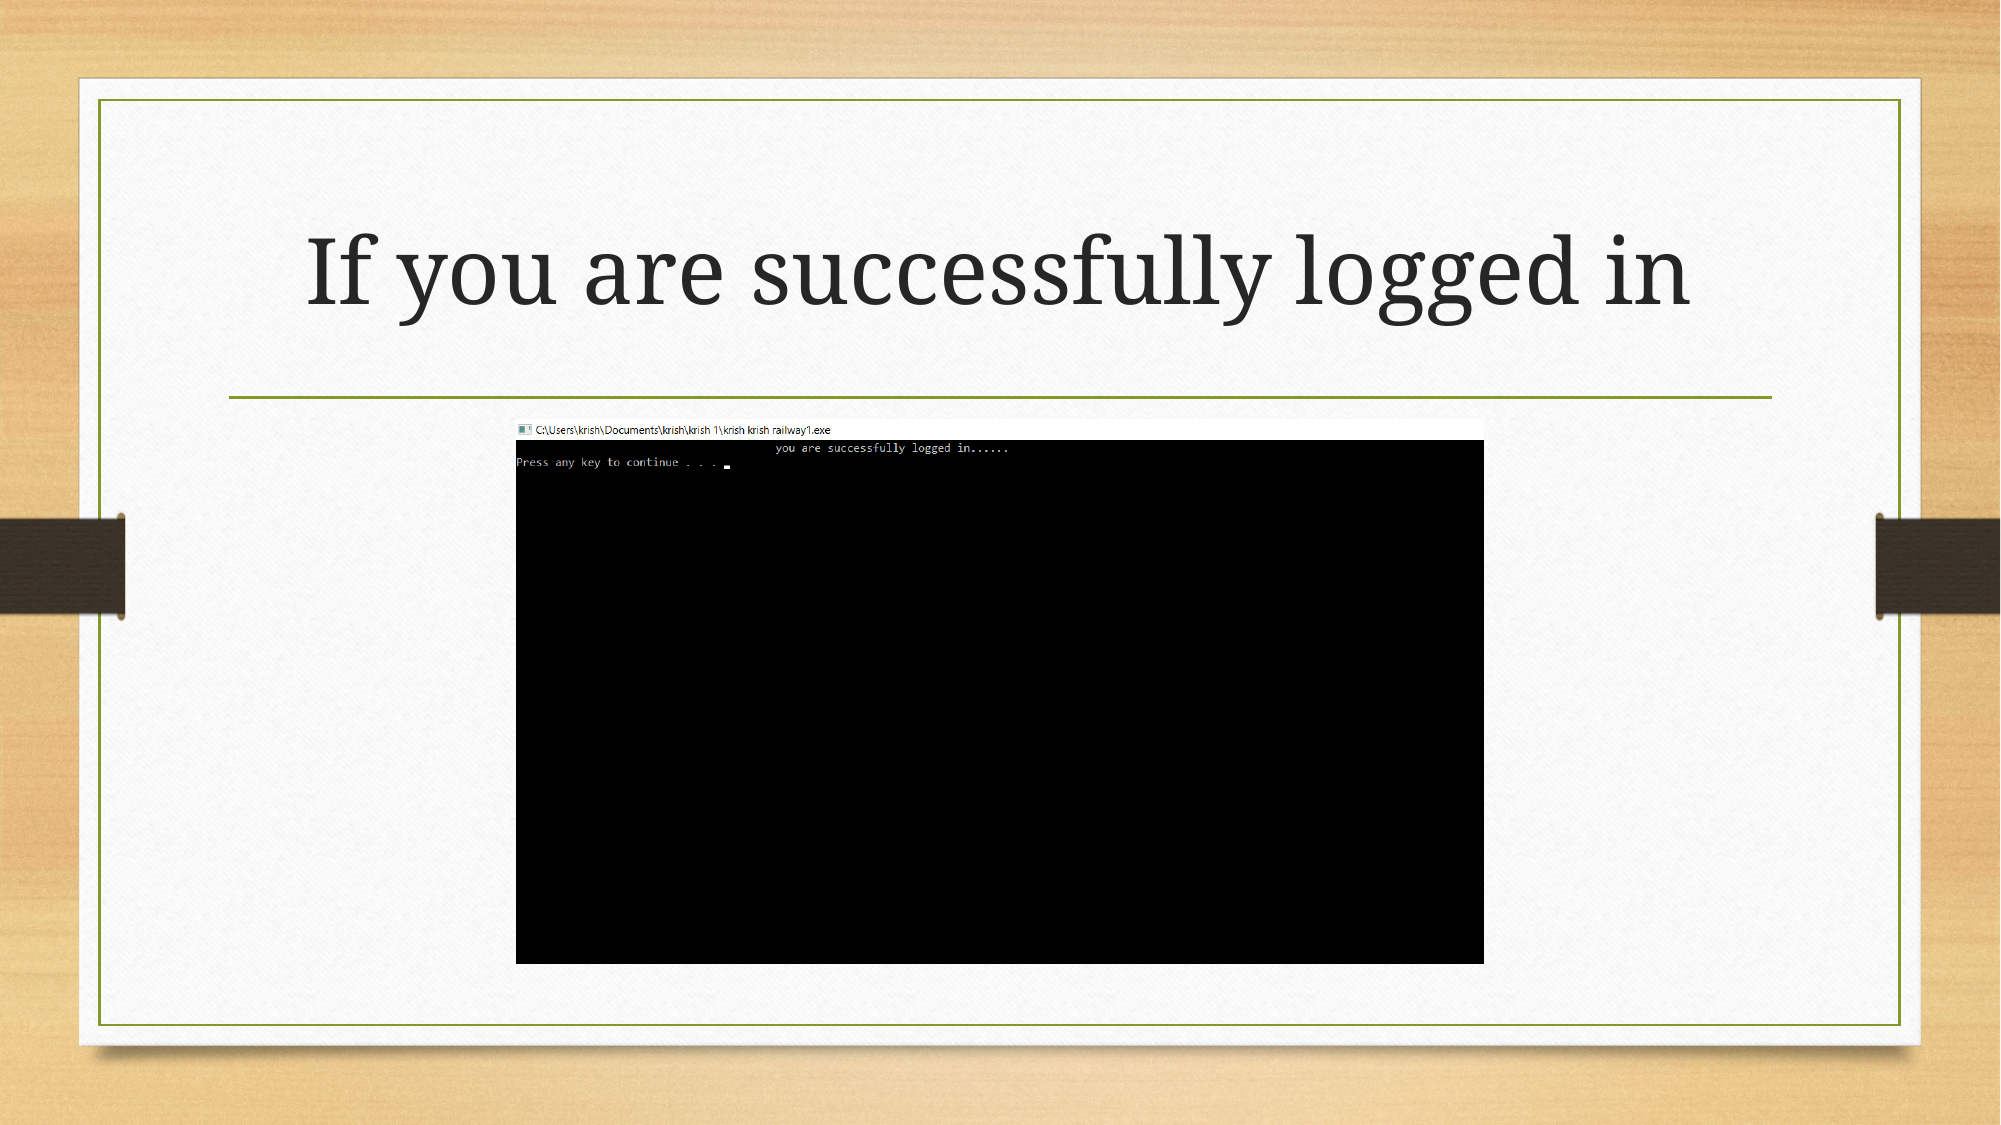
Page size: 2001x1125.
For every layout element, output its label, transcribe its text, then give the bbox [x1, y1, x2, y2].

picture [0, 0, 2001, 1125]
title If you are successfully logged in [212, 161, 1788, 375]
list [515, 419, 1485, 964]
